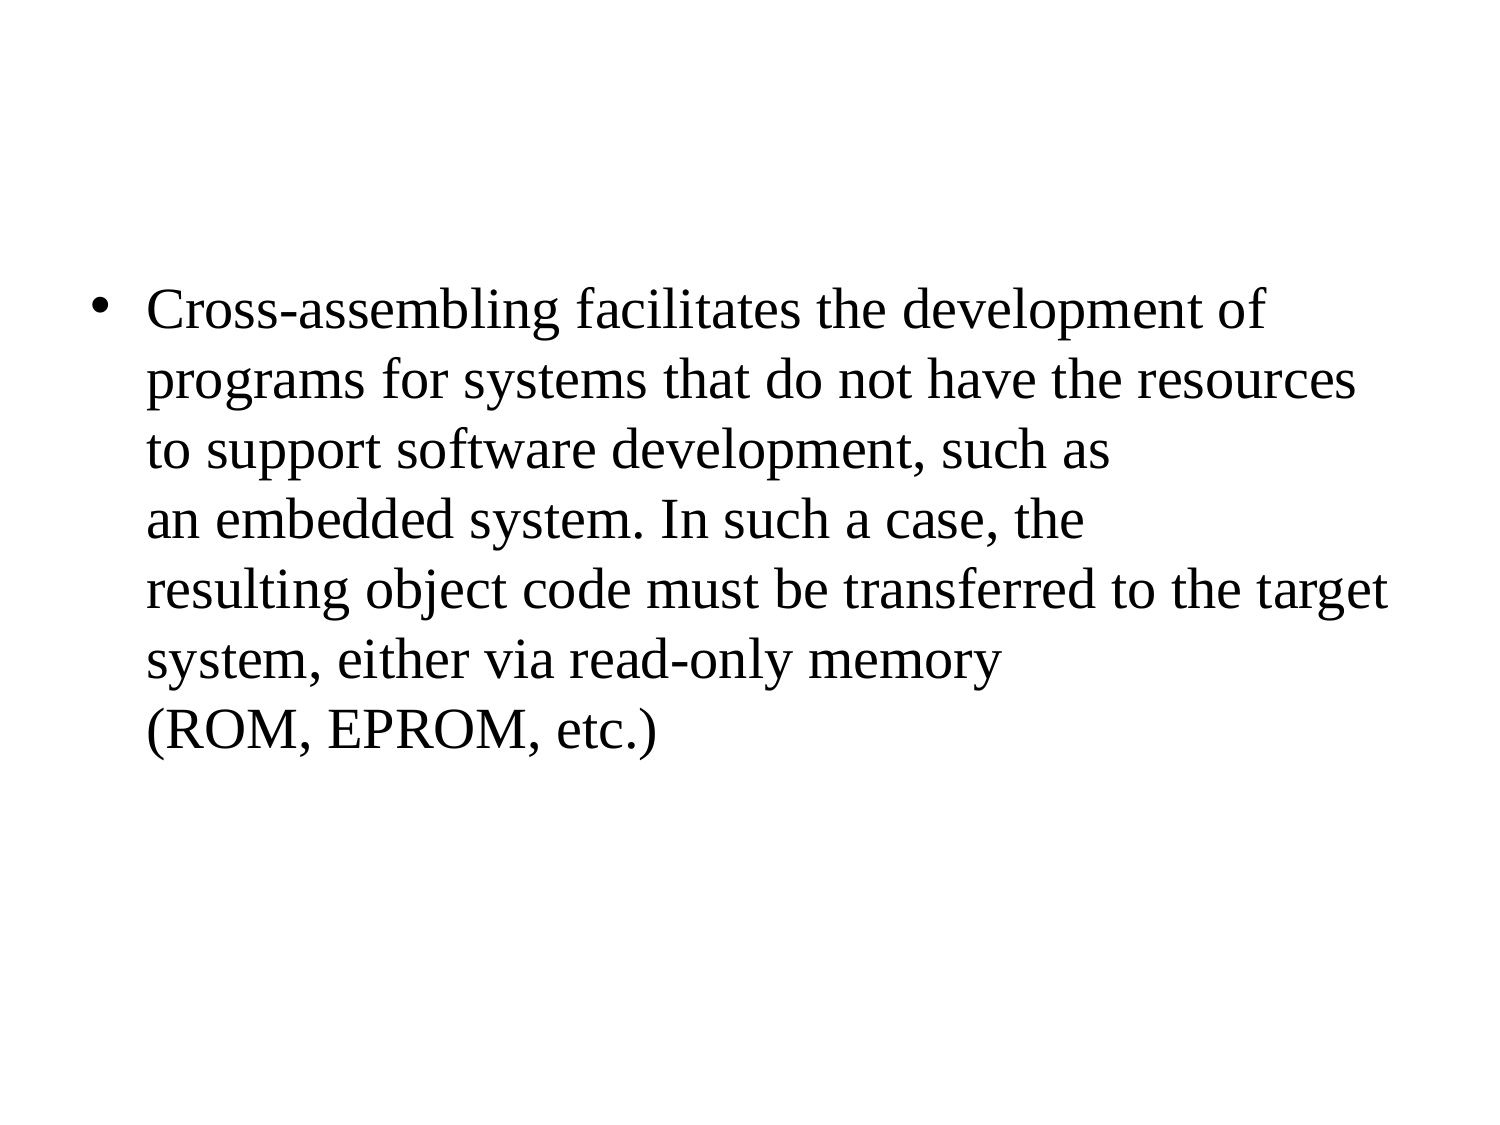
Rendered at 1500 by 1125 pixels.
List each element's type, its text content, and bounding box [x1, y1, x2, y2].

list Cross-assembling facilitates the development of programs for systems that do not have the resources to support software development, such as an embedded system. In such a case, the resulting object code must be transferred to the target system, either via read-only memory (ROM, EPROM, etc.) [75, 262, 1425, 1005]
